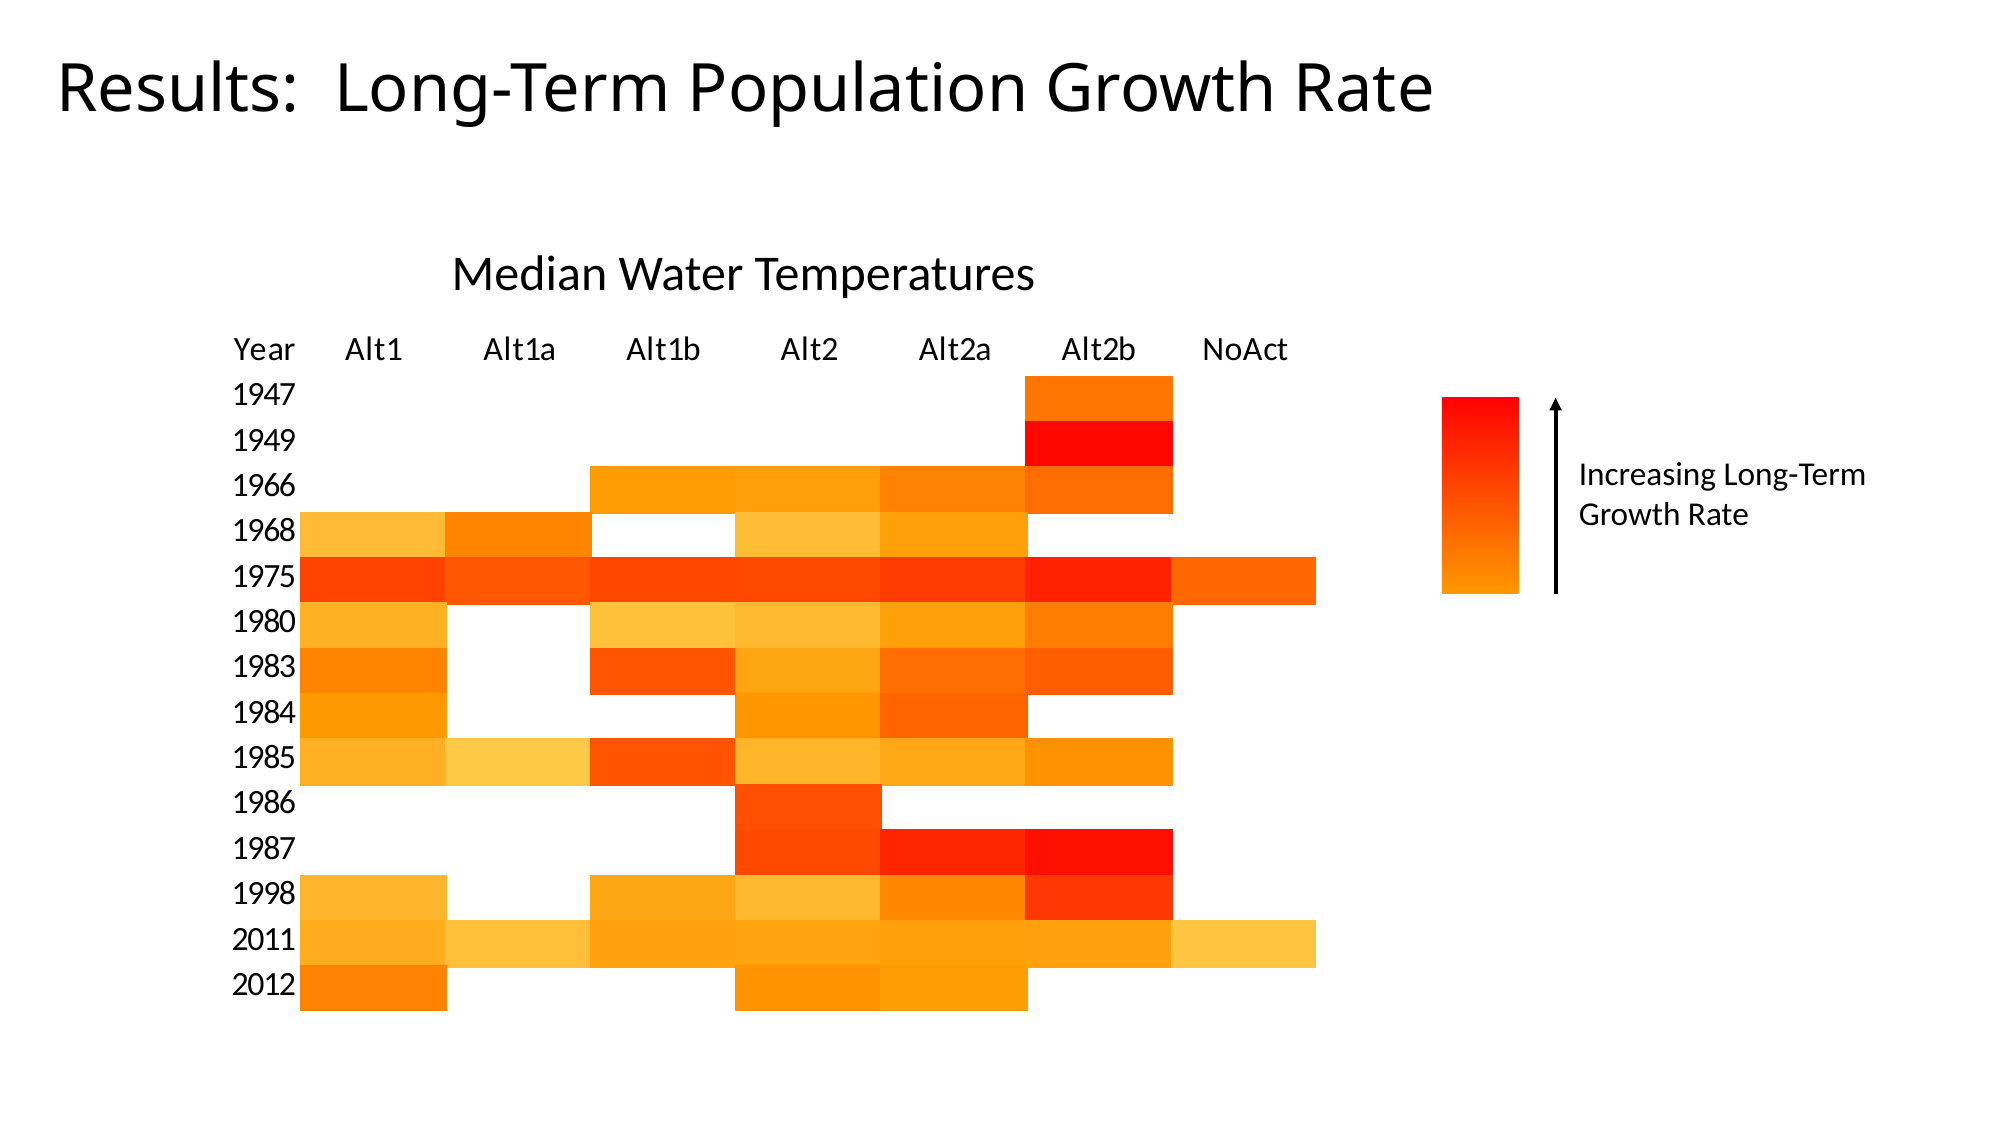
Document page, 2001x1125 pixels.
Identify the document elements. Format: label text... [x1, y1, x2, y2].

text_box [154, 232, 1887, 1013]
text_box Results: Long-Term Population Growth Rate [41, 36, 1953, 132]
